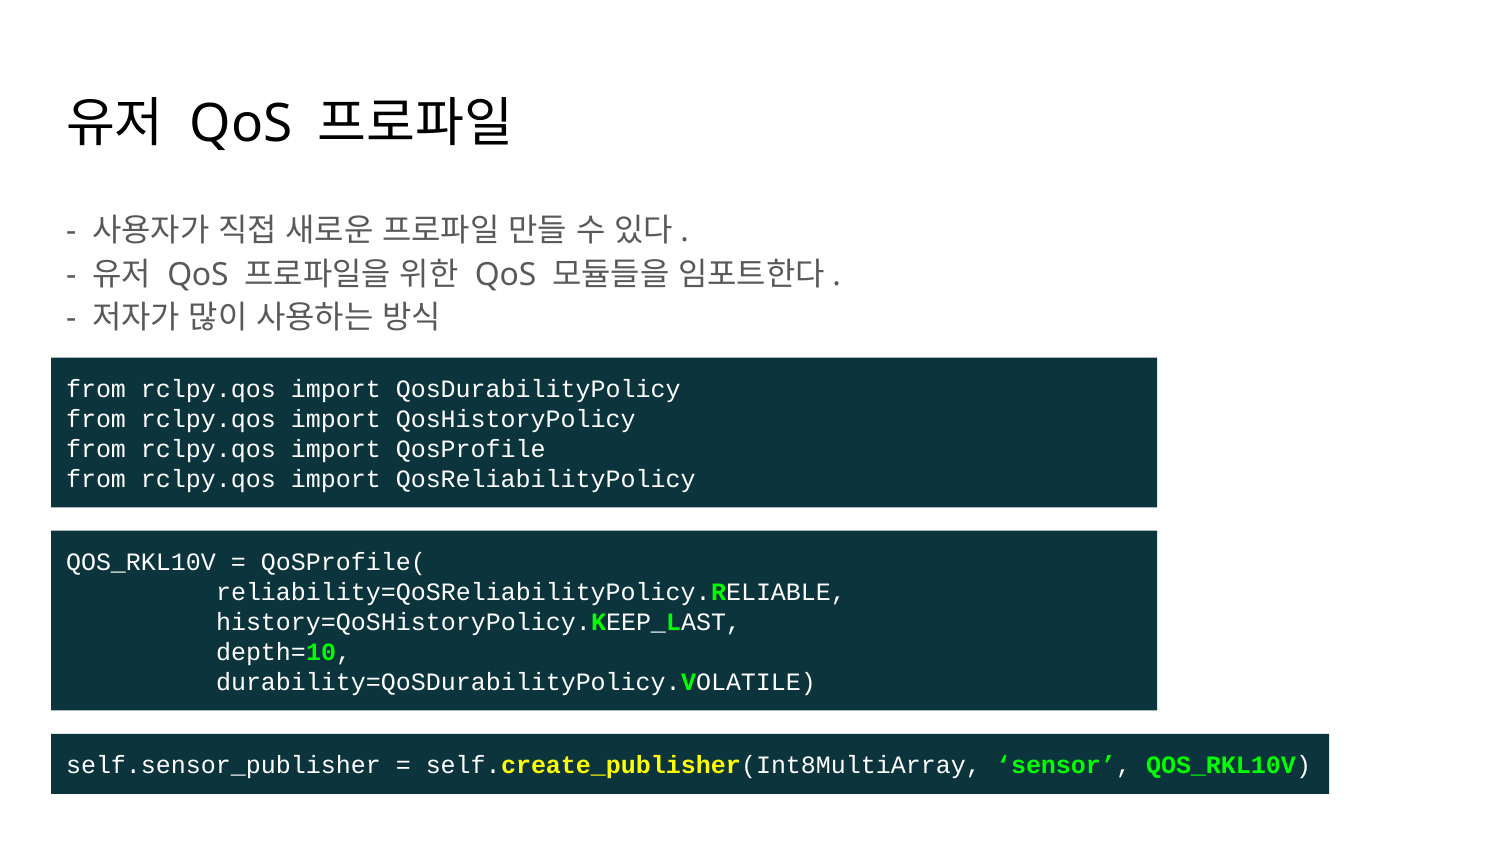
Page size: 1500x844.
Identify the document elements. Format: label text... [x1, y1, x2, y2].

text_box QOS_RKL10V = QoSProfile( reliability=QoSReliabilityPolicy.RELIABLE, history=QoSHistoryPolicy.KEEP_LAST, depth=10, durability=QoSDurabilityPolicy.VOLATILE) [51, 530, 1158, 711]
list - 사용자가 직접 새로운 프로파일 만들 수 있다. - 유저 QoS 프로파일을 위한 QoS 모듈들을 임포트한다. - 저자가 많이 사용하는 방식 [51, 189, 1449, 341]
text_box self.sensor_publisher = self.create_publisher(Int8MultiArray, ‘sensor’, QOS_RKL10V) [51, 733, 1330, 794]
title 유저 QoS 프로파일 [51, 72, 1449, 167]
text_box from rclpy.qos import QosDurabilityPolicy from rclpy.qos import QosHistoryPolicy from rclpy.qos import QosProfile from rclpy.qos import QosReliabilityPolicy [51, 357, 1158, 508]
